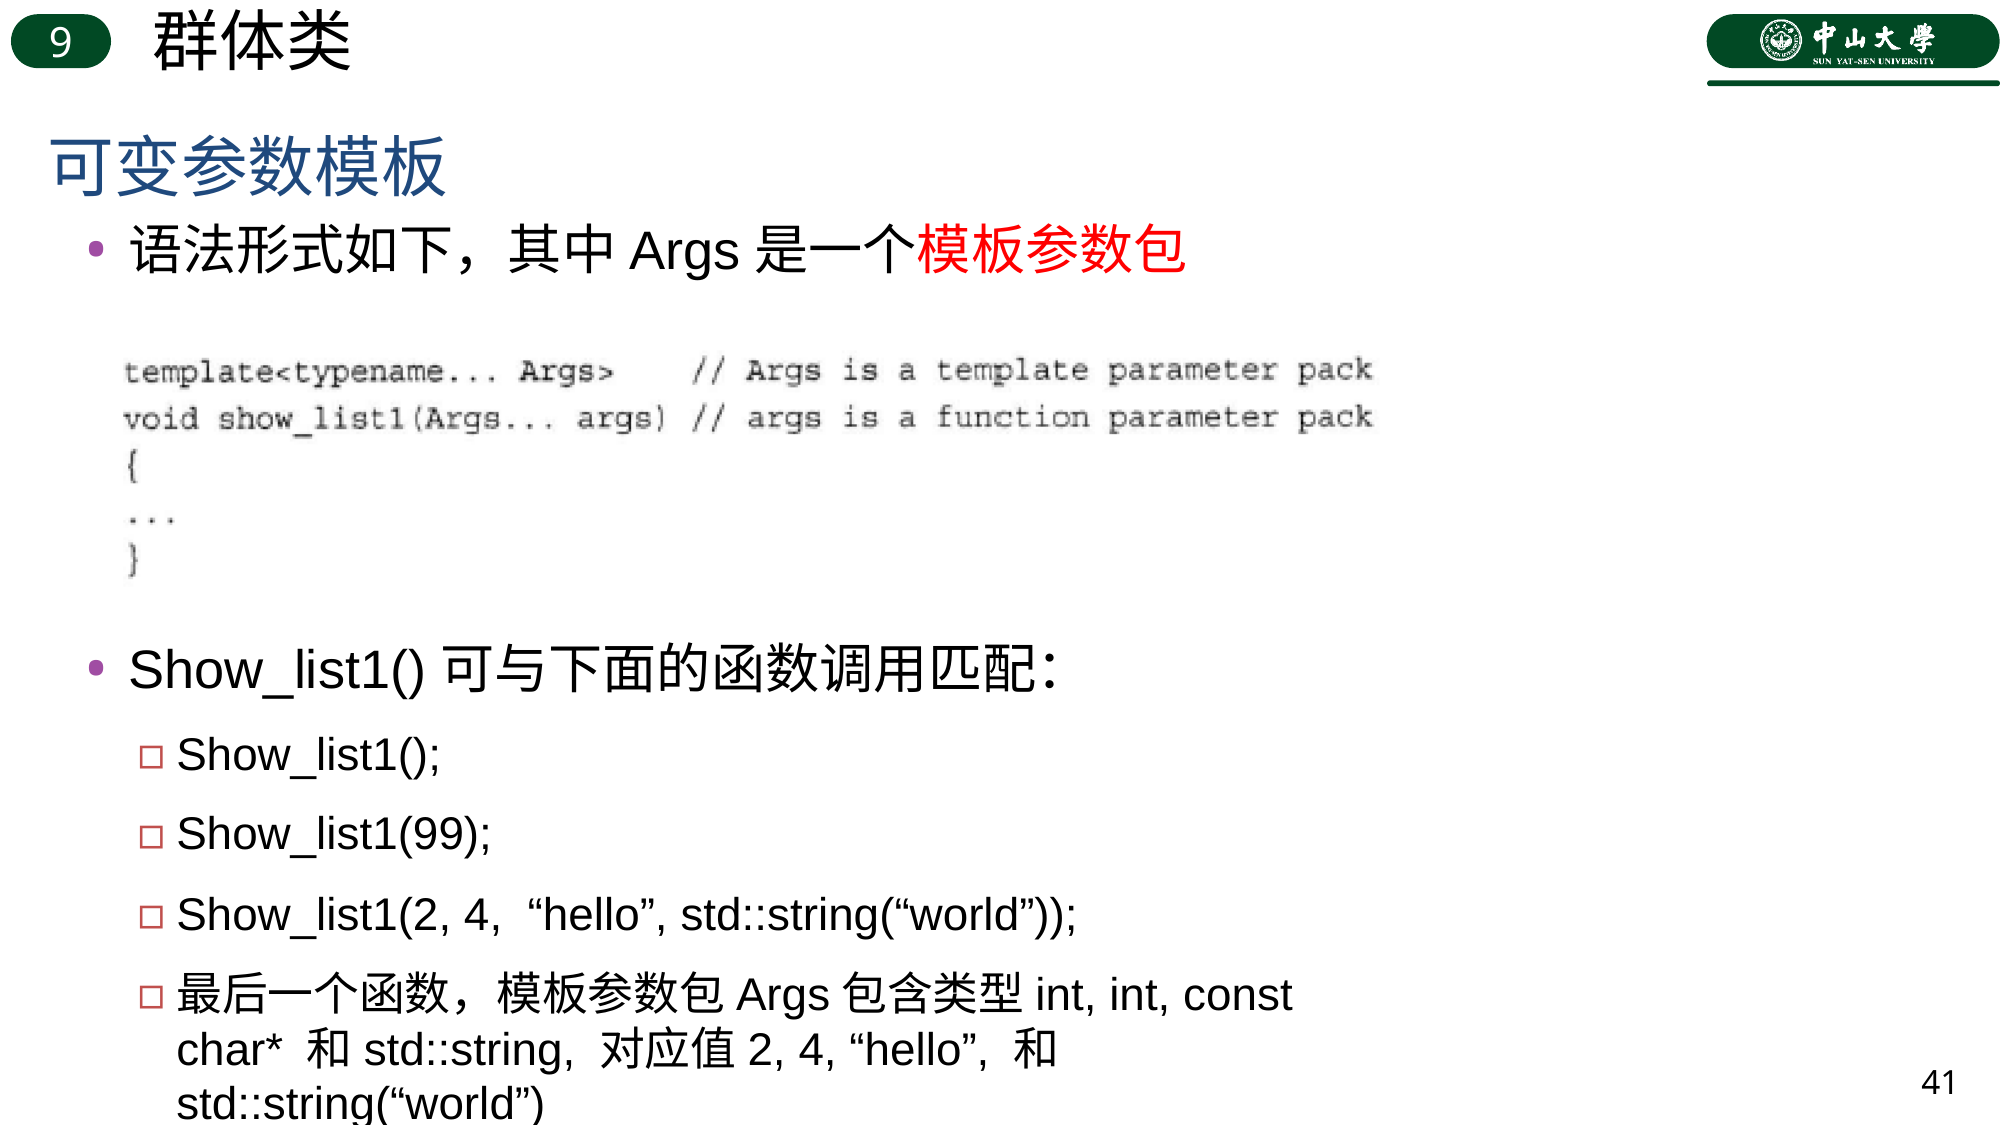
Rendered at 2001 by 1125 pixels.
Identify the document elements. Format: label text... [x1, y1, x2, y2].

text_box 可变参数模板 [32, 98, 600, 231]
text_box 9 [9, 13, 113, 70]
slide_number 41 [1901, 1053, 1975, 1114]
picture [1749, 8, 1957, 82]
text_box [1706, 14, 2000, 87]
text_box 群体类 [138, 0, 369, 87]
picture [62, 326, 1404, 594]
text_box 语法形式如下，其中Args是一个模板参数包 Show_list1()可与下面的函数调用匹配： Show_list1(); Show_list1(99); Show_list1(2, 4, “hello”, std::string(“world”)); 最后一个函数，模板参数包Args包含类型int, int, const char* 和std::string, 对应值2, 4, “hello”, 和std::string(“world”) [53, 207, 1425, 1094]
